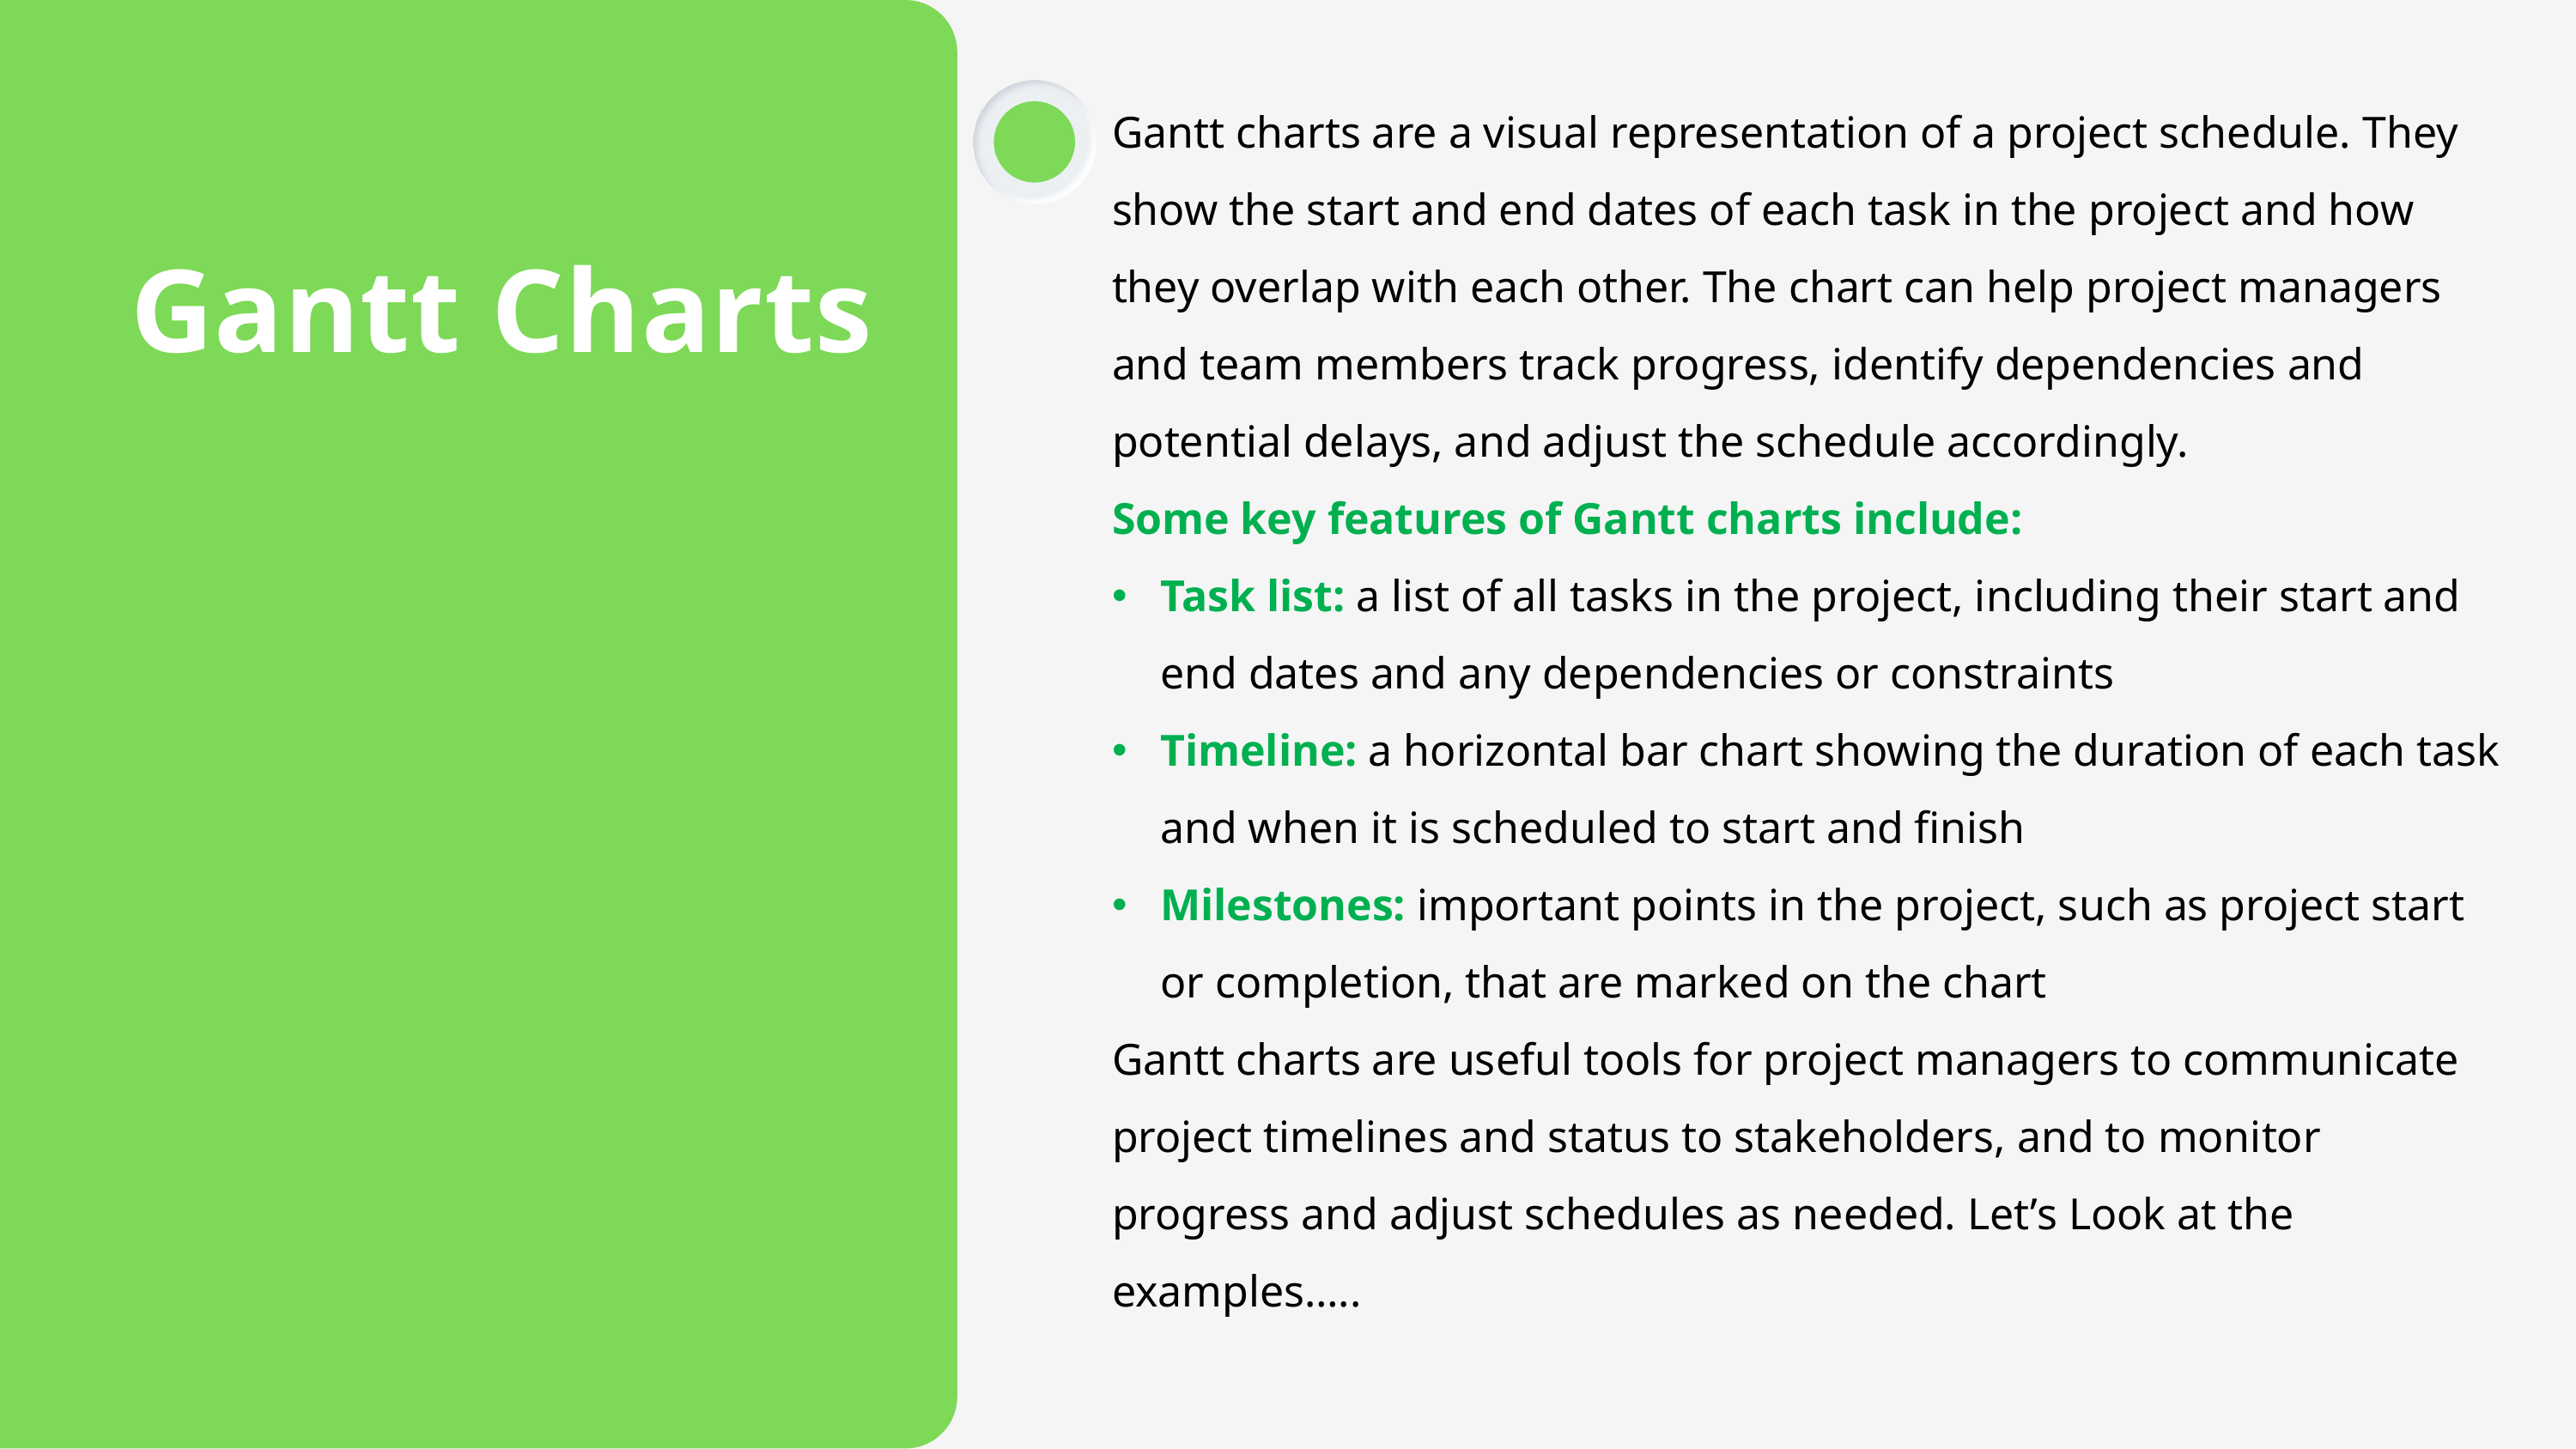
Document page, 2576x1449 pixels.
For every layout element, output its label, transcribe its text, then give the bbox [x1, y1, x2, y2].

text_box Gantt charts are a visual representation of a project schedule. They show the start and end dates of each task in the project and how they overlap with each other. The chart can help project managers and team members track progress, identify dependencies and potential delays, and adjust the schedule accordingly. Some key features of Gantt charts include: Task list: a list of all tasks in the project, including their start and end dates and any dependencies or constraints Timeline: a horizontal bar chart showing the duration of each task and when it is scheduled to start and finish Milestones: important points in the project, such as project start or completion, that are marked on the chart Gantt charts are useful tools for project managers to communicate project timelines and status to stakeholders, and to monitor progress and adjust schedules as needed. Let’s Look at the examples….. [1112, 48, 2505, 1419]
title Gantt Charts [129, 236, 880, 481]
text_box [0, 0, 957, 1449]
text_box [972, 80, 1097, 204]
